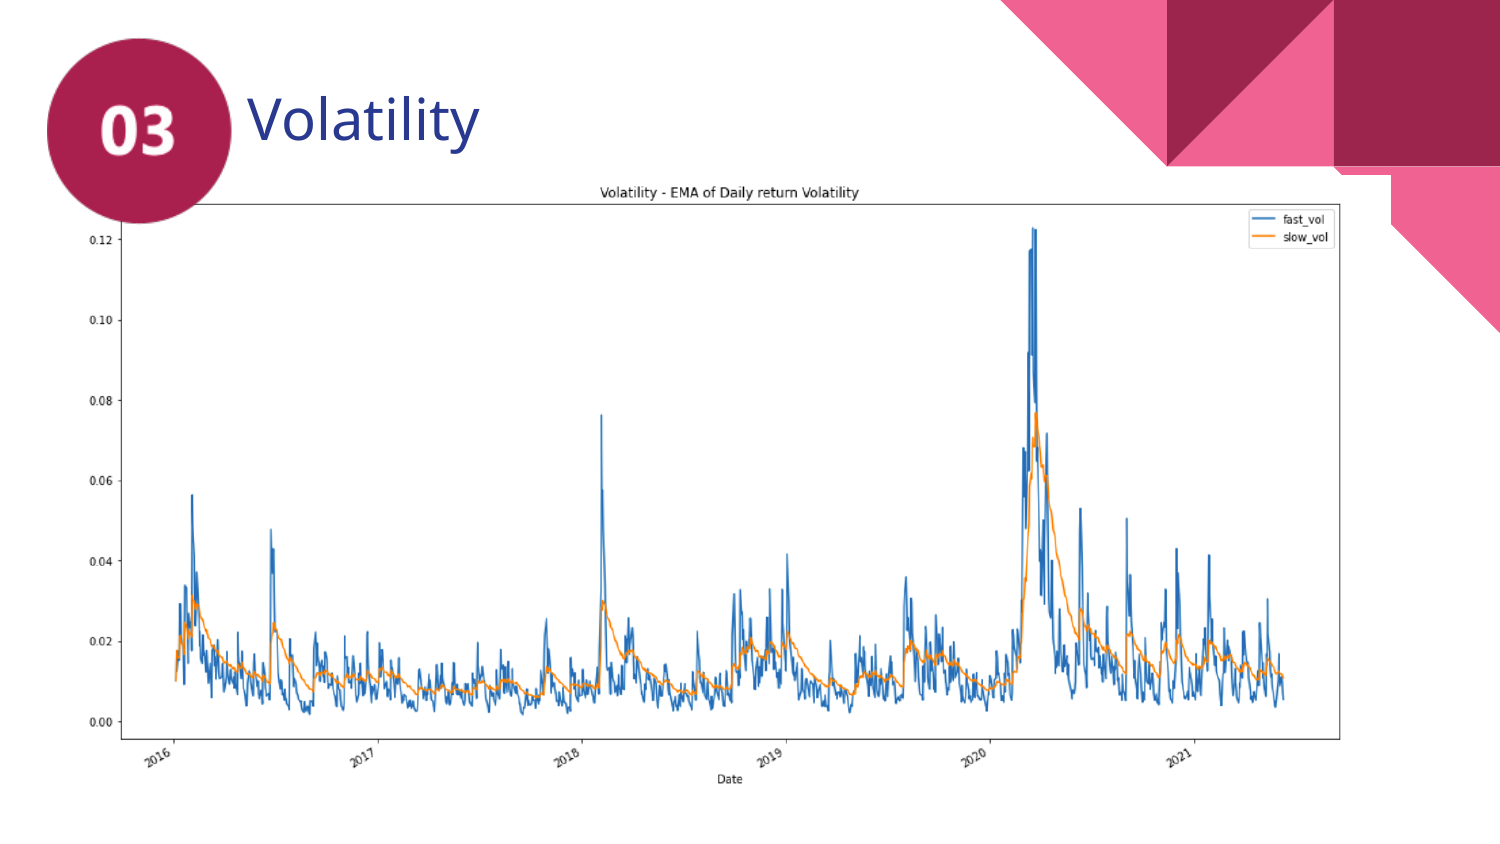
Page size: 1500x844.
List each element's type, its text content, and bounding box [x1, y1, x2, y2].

title VolatilityBands [238, 67, 1500, 167]
picture [47, 36, 1391, 797]
